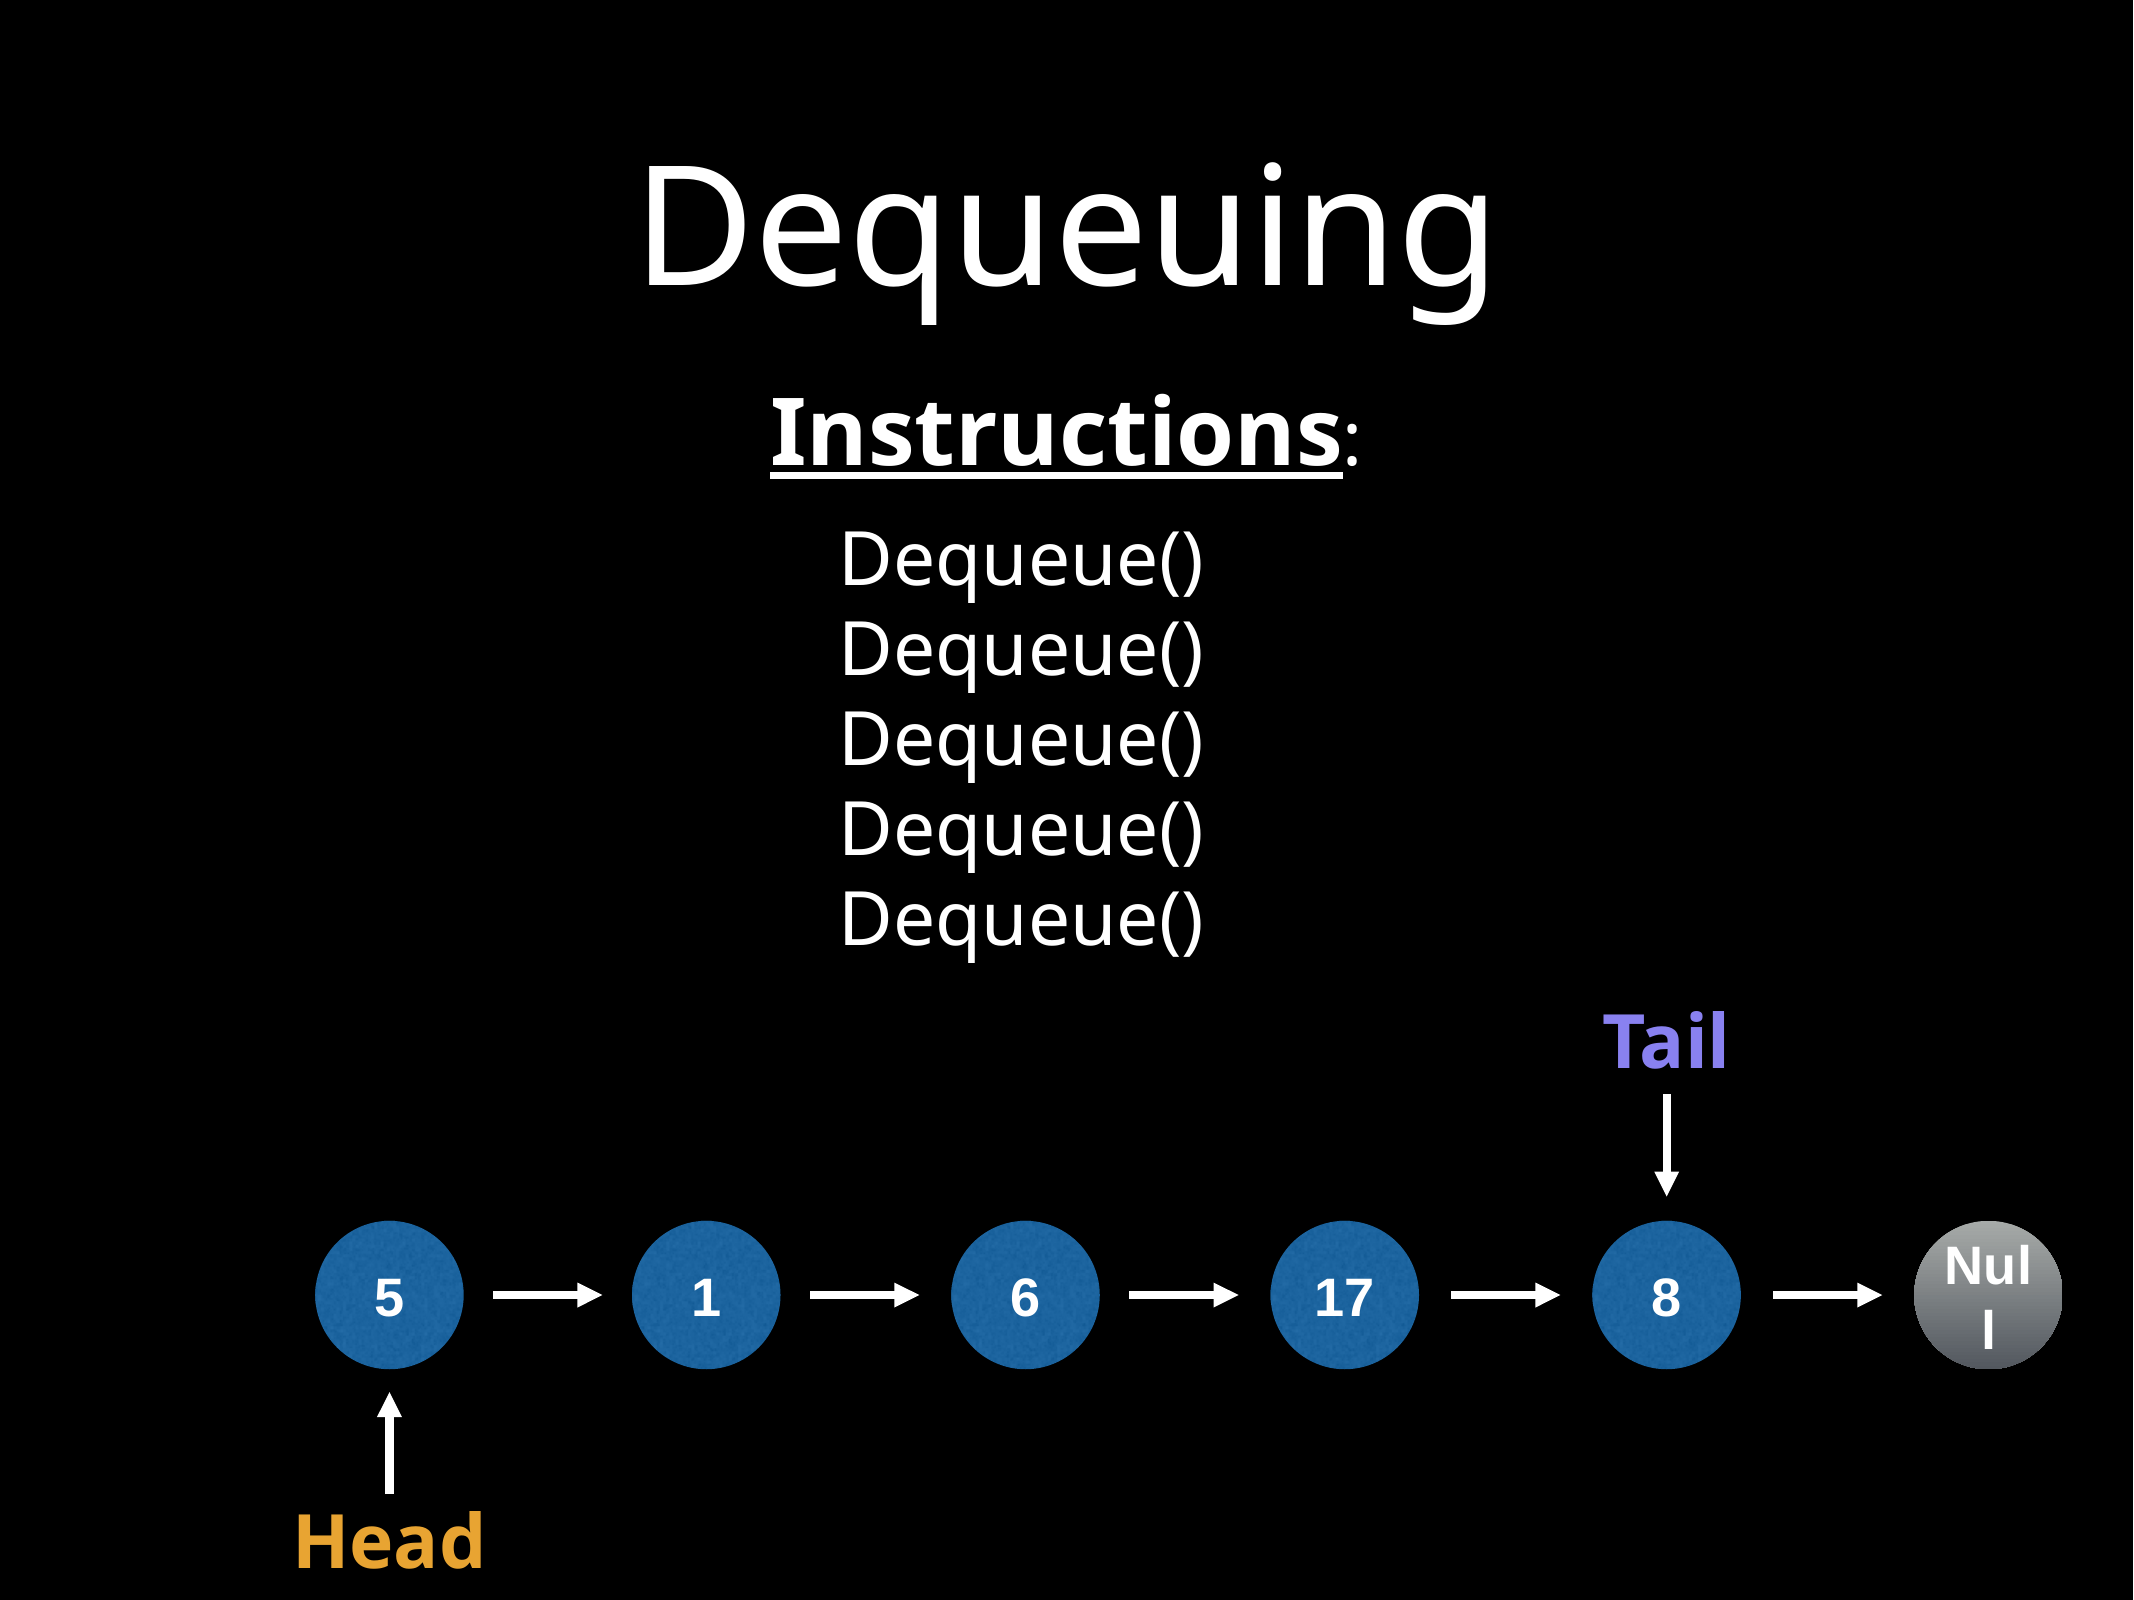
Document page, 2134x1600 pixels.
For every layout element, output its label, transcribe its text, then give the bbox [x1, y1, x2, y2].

text_box 1 [632, 1220, 781, 1370]
title Dequeuing [155, 41, 1978, 363]
text_box Head [283, 1485, 496, 1593]
text_box [810, 1288, 920, 1302]
text_box [383, 1392, 396, 1495]
text_box [1773, 1288, 1883, 1302]
text_box 5 [315, 1220, 464, 1370]
text_box Instructions: [54, 363, 2079, 493]
text_box Null [1914, 1220, 2063, 1370]
text_box 17 [1270, 1220, 1420, 1370]
text_box 6 [951, 1220, 1100, 1370]
text_box [1451, 1288, 1561, 1302]
text_box Tail [1593, 984, 1740, 1092]
text_box [1129, 1288, 1239, 1302]
text_box [1660, 1094, 1673, 1197]
text_box Dequeue() Dequeue() Dequeue() Dequeue() Dequeue() [830, 502, 1213, 969]
text_box [493, 1288, 603, 1302]
text_box 8 [1592, 1220, 1741, 1370]
